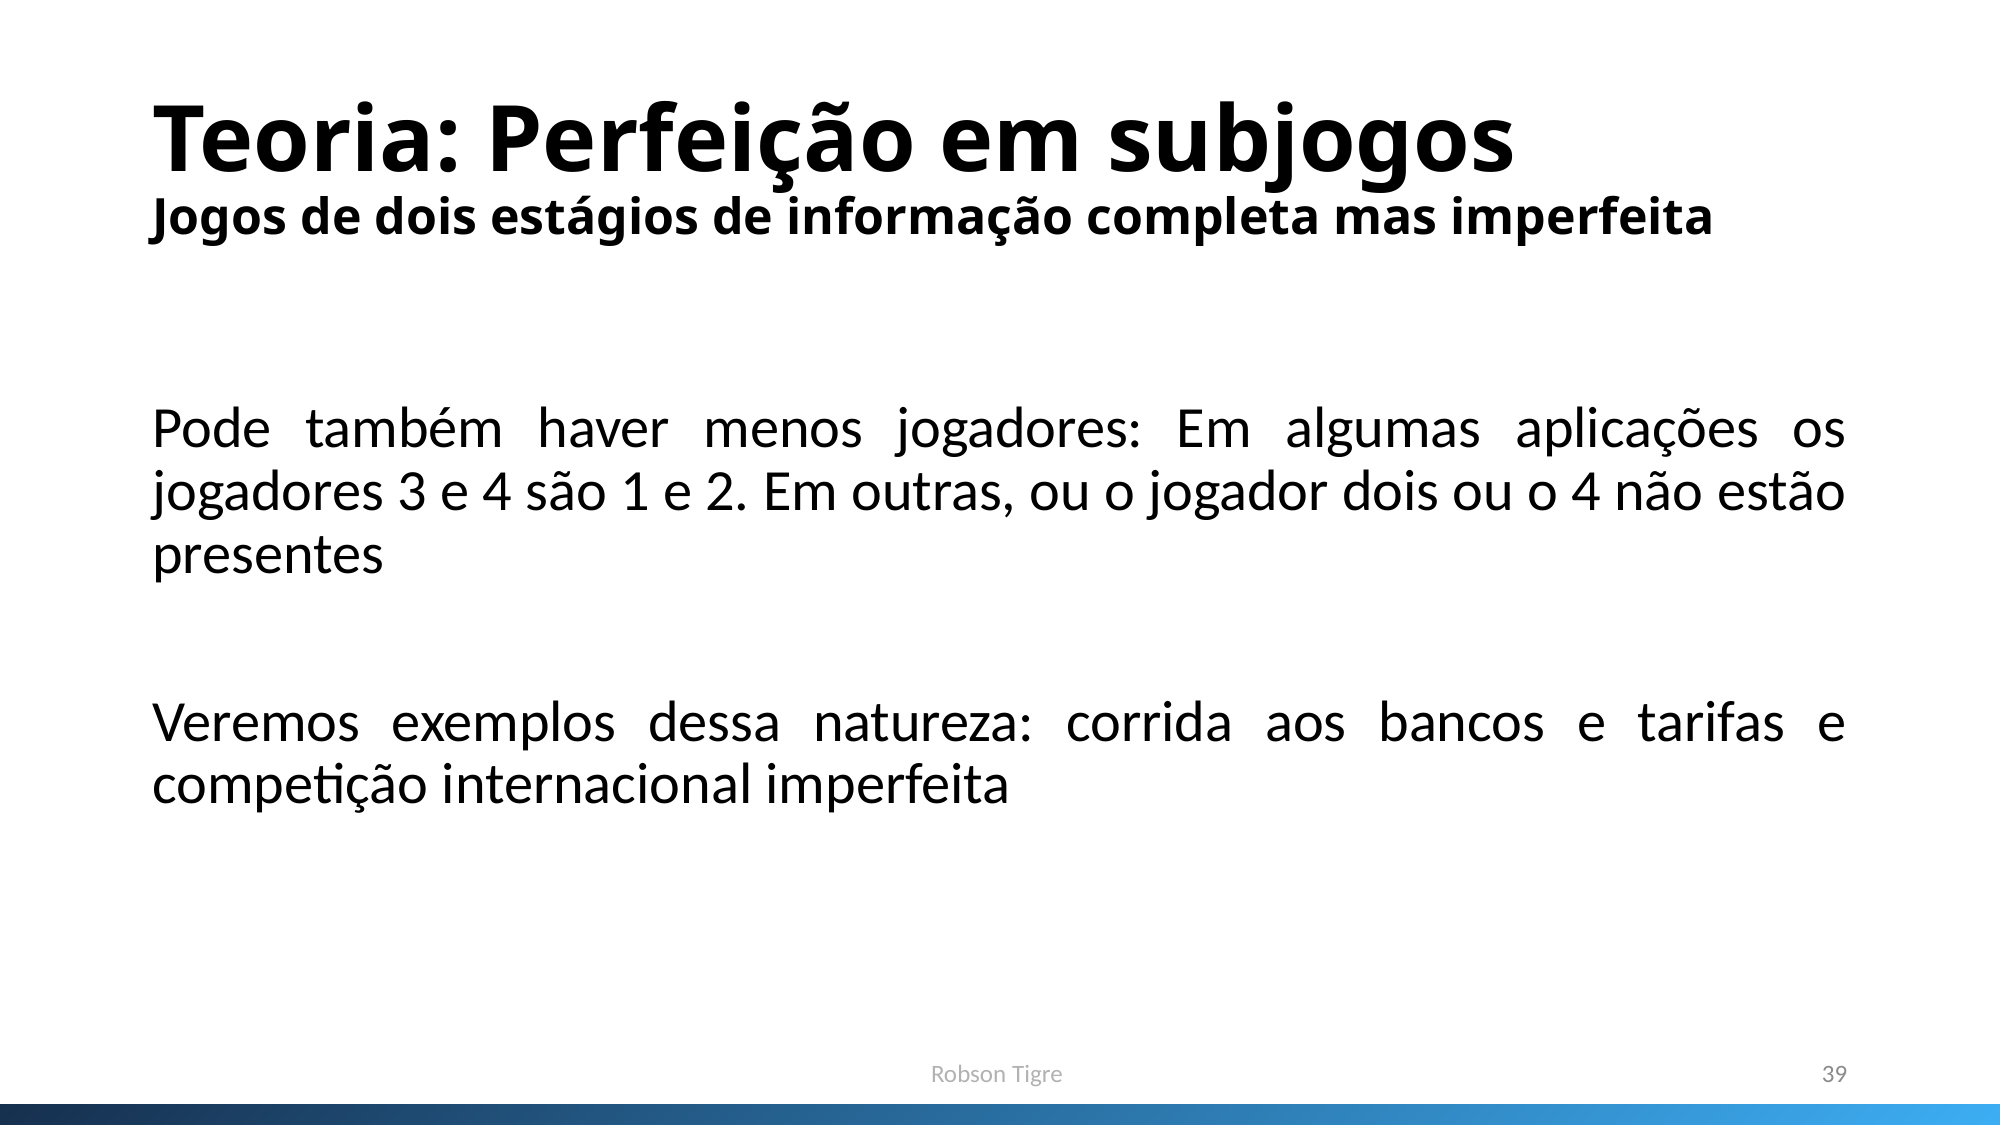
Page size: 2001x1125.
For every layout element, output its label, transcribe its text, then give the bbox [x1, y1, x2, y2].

footer Robson Tigre [662, 1042, 1338, 1103]
title Teoria: Perfeição em subjogos Jogos de dois estágios de informação completa mas imperfeita [137, 59, 1863, 278]
list Pode também haver menos jogadores: Em algumas aplicações os jogadores 3 e 4 são 1 e 2. Em outras, ou o jogador dois ou o 4 não estão presentes Veremos exemplos dessa natureza: corrida aos bancos e tarifas e competição internacional imperfeita [137, 299, 1863, 1014]
slide_number 39 [1412, 1042, 1863, 1103]
